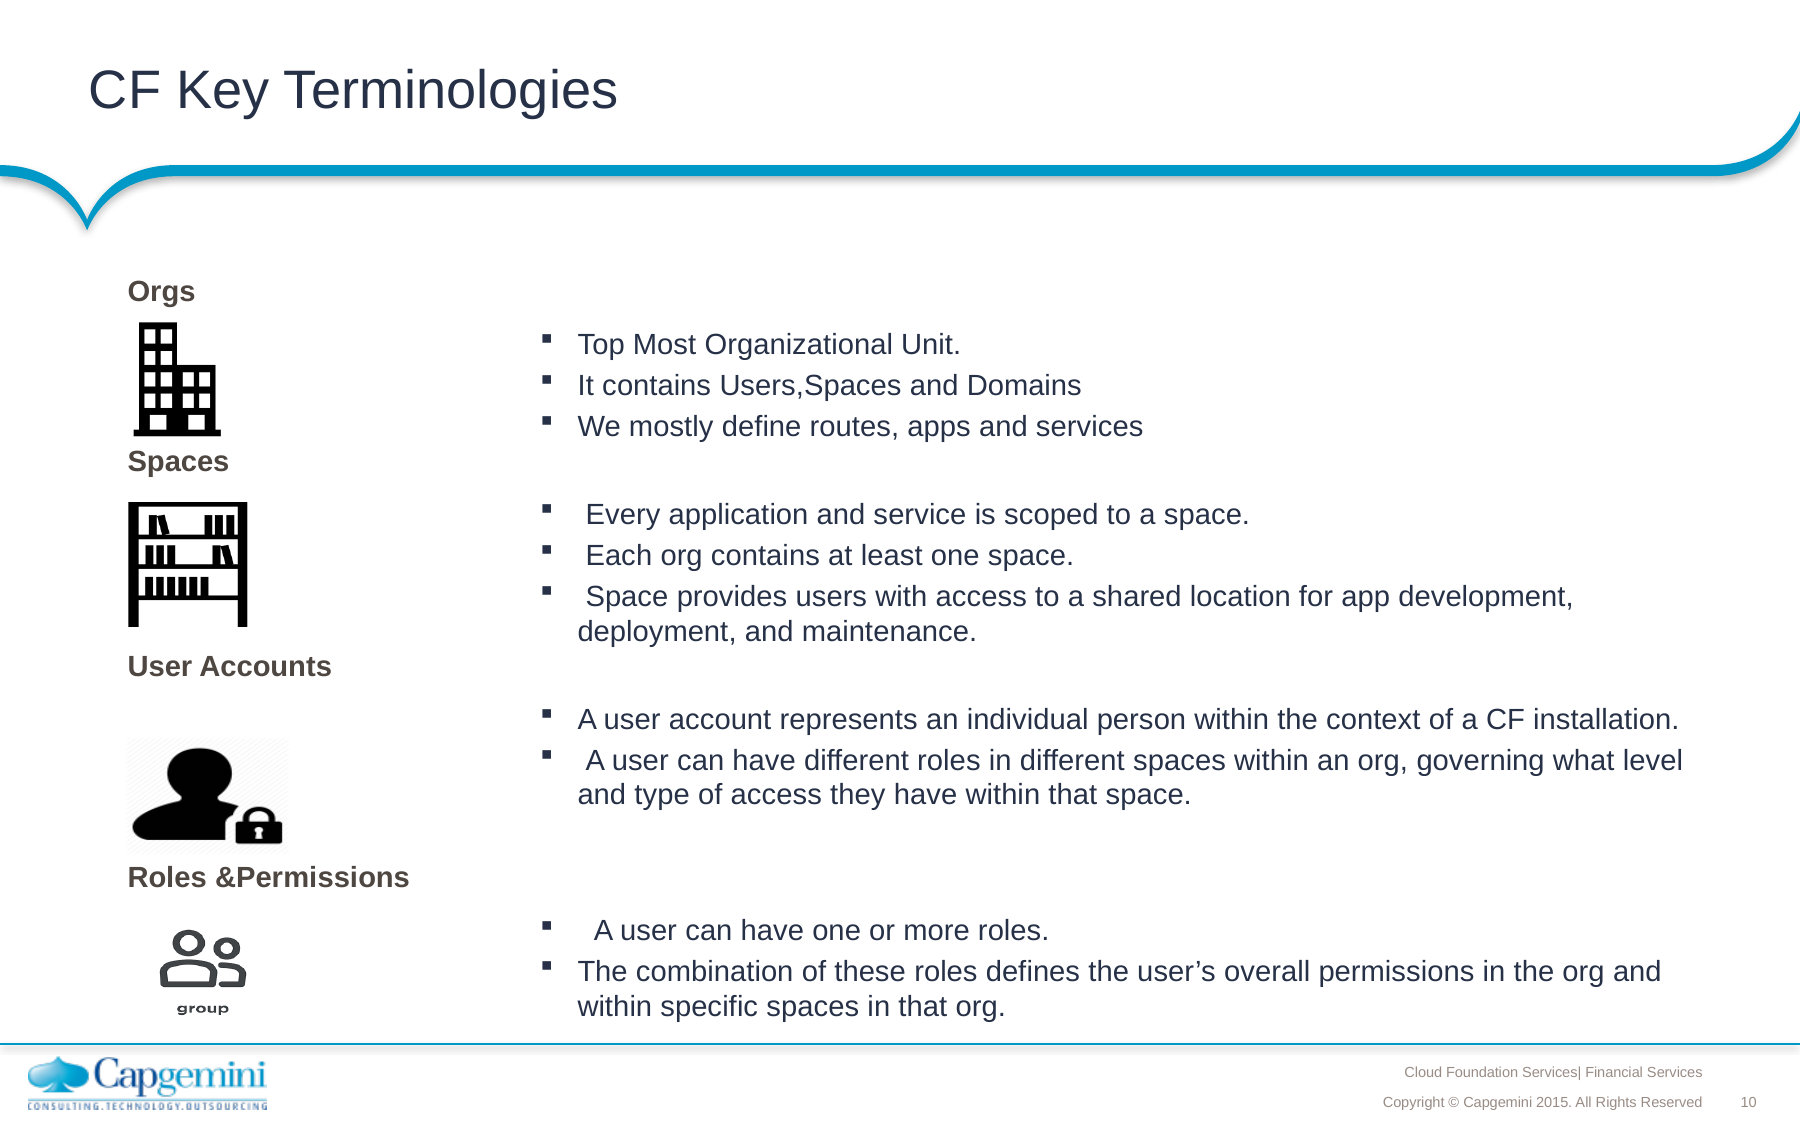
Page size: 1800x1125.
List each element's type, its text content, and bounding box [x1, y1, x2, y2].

title CF Key Terminologies [40, 27, 1710, 147]
picture [125, 736, 290, 855]
list Orgs Top Most Organizational Unit. It contains Users,Spaces and Domains We mostly define routes, apps and services Spaces Every application and service is scoped to a space. Each org contains at least one space. Space provides users with access to a shared location for app development, deployment, and maintenance. User Accounts A user account represents an individual person within the context of a CF installation. A user can have different roles in different spaces within an org, governing what level and type of access they have within that space. Roles &Permissions A user can have one or more roles. The combination of these roles defines the user’s overall permissions in the org and within specific spaces in that org. [90, 212, 1710, 1075]
picture [113, 502, 262, 627]
picture [28, 1056, 267, 1110]
picture [120, 901, 284, 1023]
picture [91, 320, 263, 438]
